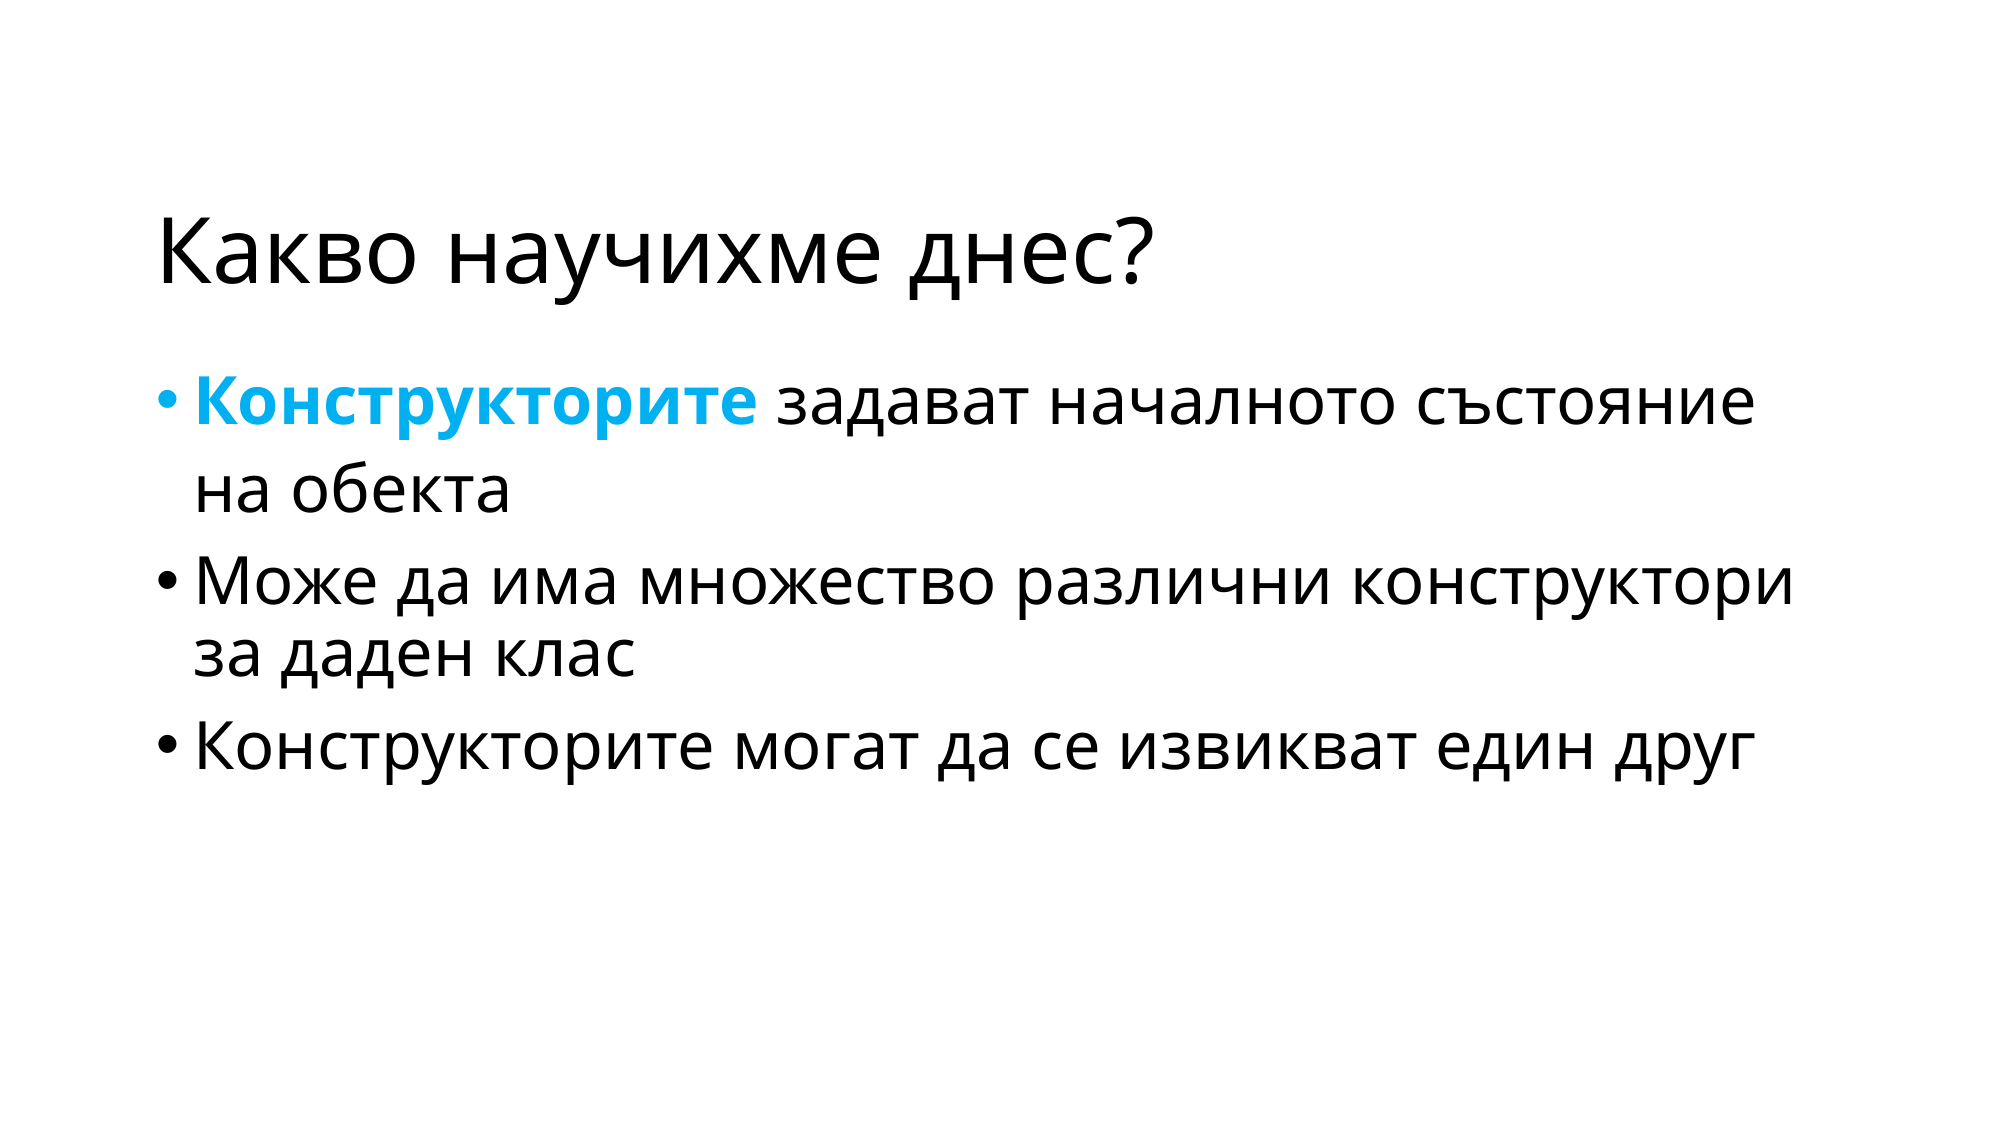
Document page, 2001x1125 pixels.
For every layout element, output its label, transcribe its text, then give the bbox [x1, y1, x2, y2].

title Какво научихме днес? [140, 162, 1860, 345]
list Конструкторите задават началното състояние на обекта Може да има множество различни конструктори за даден клас Конструкторите могат да се извикват един друг [140, 342, 1835, 1007]
